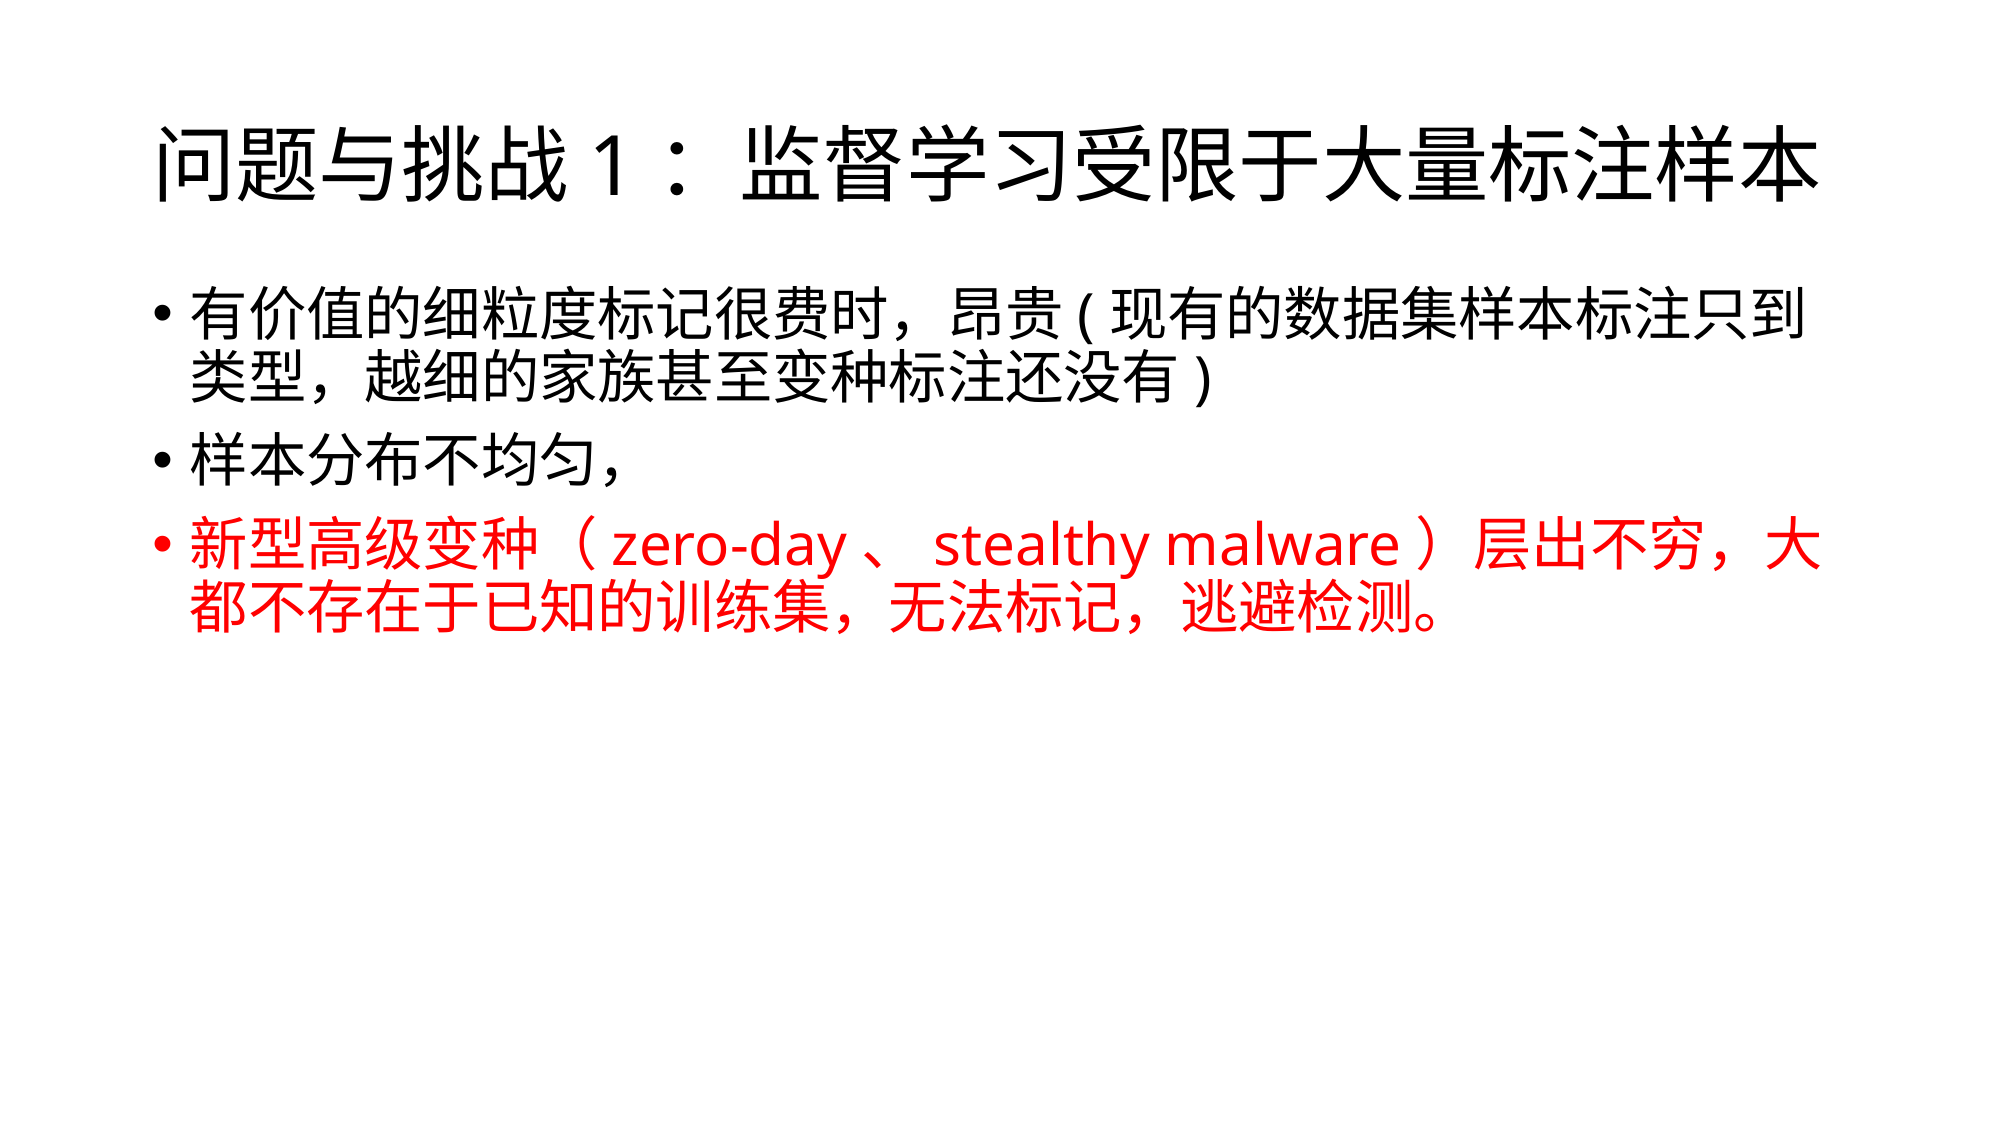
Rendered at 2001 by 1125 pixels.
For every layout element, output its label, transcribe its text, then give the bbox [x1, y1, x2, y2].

list 有价值的细粒度标记很费时，昂贵(现有的数据集样本标注只到类型，越细的家族甚至变种标注还没有) 样本分布不均匀， 新型高级变种（zero-day、stealthy malware）层出不穷，大都不存在于已知的训练集，无法标记，逃避检测。 [137, 277, 1863, 1014]
title 问题与挑战1：监督学习受限于大量标注样本 [137, 59, 1863, 277]
